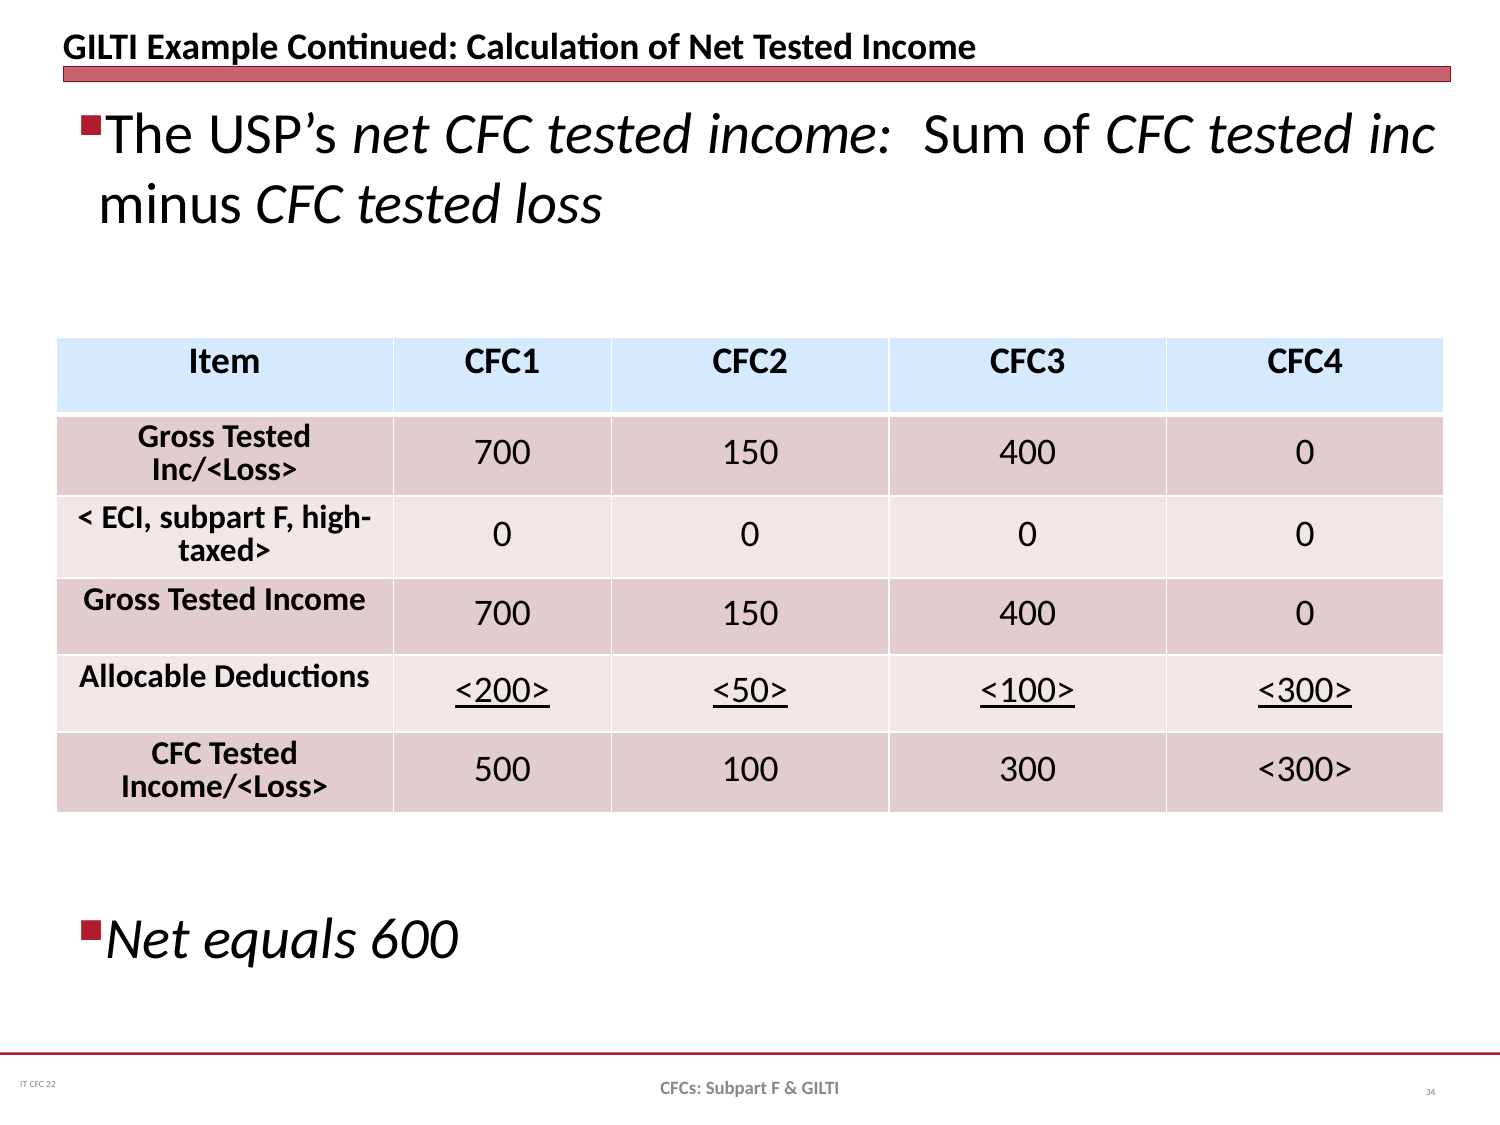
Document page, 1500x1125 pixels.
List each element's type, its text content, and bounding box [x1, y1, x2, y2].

table_header Item [57, 338, 393, 412]
table_cell 500 [394, 733, 611, 812]
table_cell Allocable Deductions [57, 656, 393, 731]
table_cell < ECI, subpart F, high-taxed> [57, 497, 393, 577]
table_cell 400 [890, 417, 1166, 495]
table_header CFC4 [1167, 338, 1443, 412]
slide_number 34 [1375, 1061, 1451, 1122]
table_header CFC3 [890, 338, 1166, 412]
table_cell 0 [890, 497, 1166, 577]
title GILTI Example Continued: Calculation of Net Tested Income [62, 6, 1451, 67]
table_cell 400 [890, 579, 1166, 654]
table_cell <300> [1167, 656, 1443, 731]
table_cell 0 [1167, 497, 1443, 577]
table_cell 150 [612, 417, 888, 495]
table_cell Gross Tested Income [57, 579, 393, 654]
table_cell Gross Tested Inc/<Loss> [57, 417, 393, 495]
table_cell 0 [1167, 417, 1443, 495]
table_header CFC2 [612, 338, 888, 412]
table_cell <50> [612, 656, 888, 731]
table_cell 700 [394, 579, 611, 654]
table_cell <300> [1167, 733, 1443, 812]
table_header CFC1 [394, 338, 611, 412]
list The USP’s net CFC tested income: Sum of CFC tested inc minus CFC tested loss Net equals 600 [63, 87, 1451, 1041]
table_cell 0 [394, 497, 611, 577]
table_cell 0 [1167, 579, 1443, 654]
table_cell 0 [612, 497, 888, 577]
table_cell CFC Tested Income/<Loss> [57, 733, 393, 812]
footer CFCs: Subpart F & GILTI [512, 1056, 988, 1117]
table_cell 150 [612, 579, 888, 654]
table_cell 100 [612, 733, 888, 812]
table_cell 700 [394, 417, 611, 495]
table_cell 300 [890, 733, 1166, 812]
table_cell <200> [394, 656, 611, 731]
table_cell <100> [890, 656, 1166, 731]
